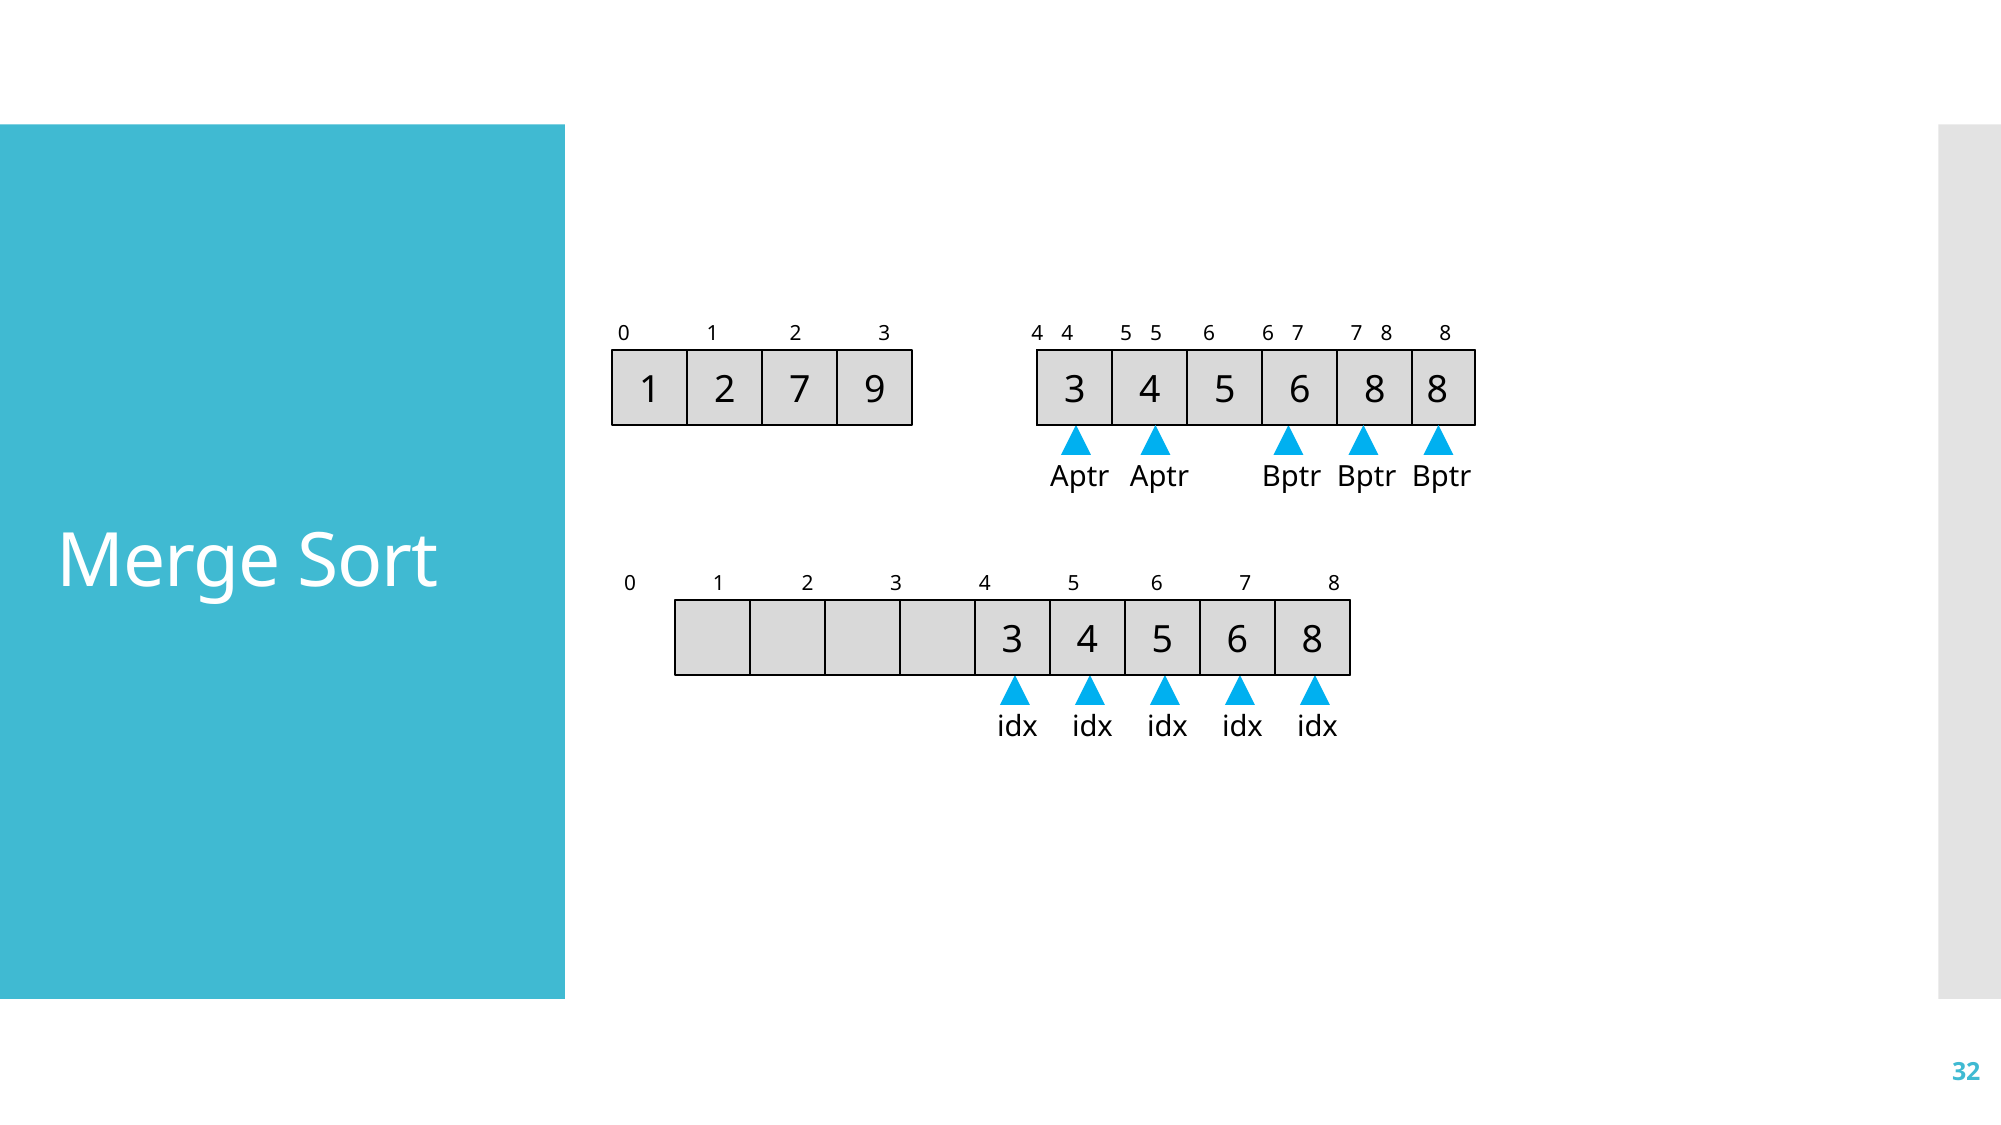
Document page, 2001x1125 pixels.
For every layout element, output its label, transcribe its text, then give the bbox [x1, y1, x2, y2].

title Merge Sort [41, 184, 525, 940]
text_box 3 [974, 599, 1049, 676]
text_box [1284, 674, 1351, 751]
text_box 0 1 2 3 4 5 6 7 8 [609, 562, 1356, 603]
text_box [984, 674, 1051, 751]
text_box 3 [1037, 353, 1112, 424]
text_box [1399, 424, 1484, 501]
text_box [1249, 424, 1324, 501]
slide_number 32 [1744, 1042, 1996, 1103]
text_box 6 [1263, 353, 1338, 424]
text_box 7 [762, 353, 837, 426]
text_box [1209, 674, 1276, 751]
text_box 5 [1187, 353, 1263, 426]
text_box 8 [1338, 349, 1413, 424]
text_box [751, 603, 824, 676]
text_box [1059, 674, 1126, 751]
text_box [901, 603, 974, 676]
text_box 5 [1124, 599, 1201, 676]
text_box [1037, 424, 1116, 501]
text_box 2 [688, 353, 762, 426]
text_box 6 [1201, 599, 1276, 676]
text_box [824, 603, 901, 676]
text_box [674, 603, 751, 676]
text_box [1116, 424, 1202, 501]
text_box 1 [612, 353, 688, 426]
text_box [1324, 424, 1399, 501]
text_box 4 5 6 7 8 [1016, 312, 1408, 353]
text_box 0 1 2 3 [603, 312, 906, 353]
text_box 6 7 8 [1408, 312, 1467, 353]
text_box 8 [1413, 349, 1476, 424]
text_box 4 [1112, 353, 1187, 424]
text_box 8 [1276, 599, 1351, 676]
text_box 9 [837, 349, 913, 426]
text_box 4 [1049, 599, 1124, 676]
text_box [1134, 674, 1201, 751]
